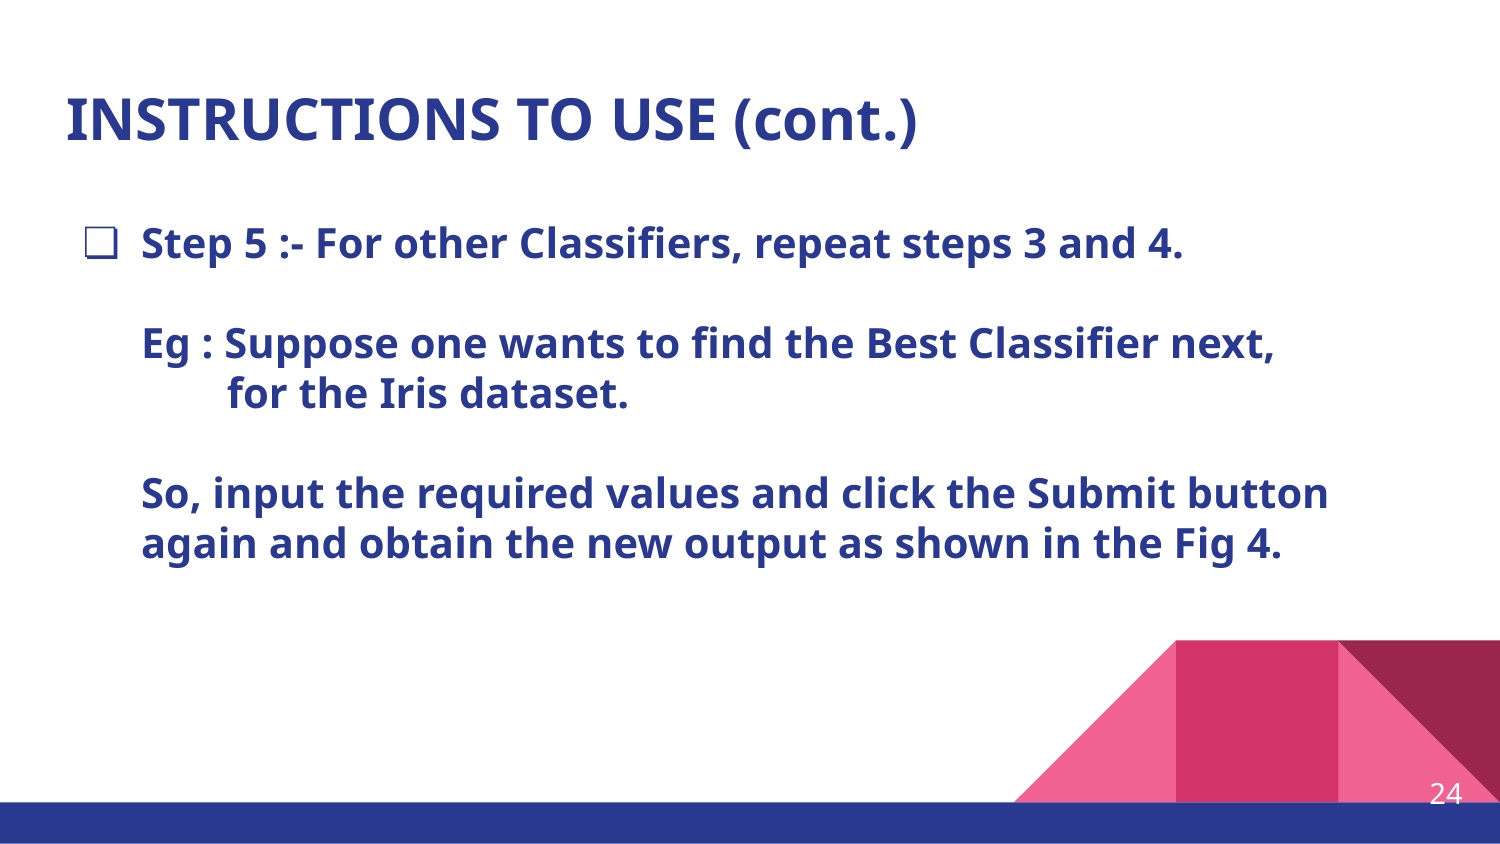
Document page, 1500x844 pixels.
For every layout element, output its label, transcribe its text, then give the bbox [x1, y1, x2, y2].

list Step 5 :- For other Classifiers, repeat steps 3 and 4. Eg : Suppose one wants to find the Best Classifier next, for the Iris dataset. So, input the required values and click the Submit button again and obtain the new output as shown in the Fig 4. [51, 201, 1449, 750]
title INSTRUCTIONS TO USE (cont.) [51, 67, 1449, 167]
slide_number ‹#› [1387, 762, 1478, 828]
